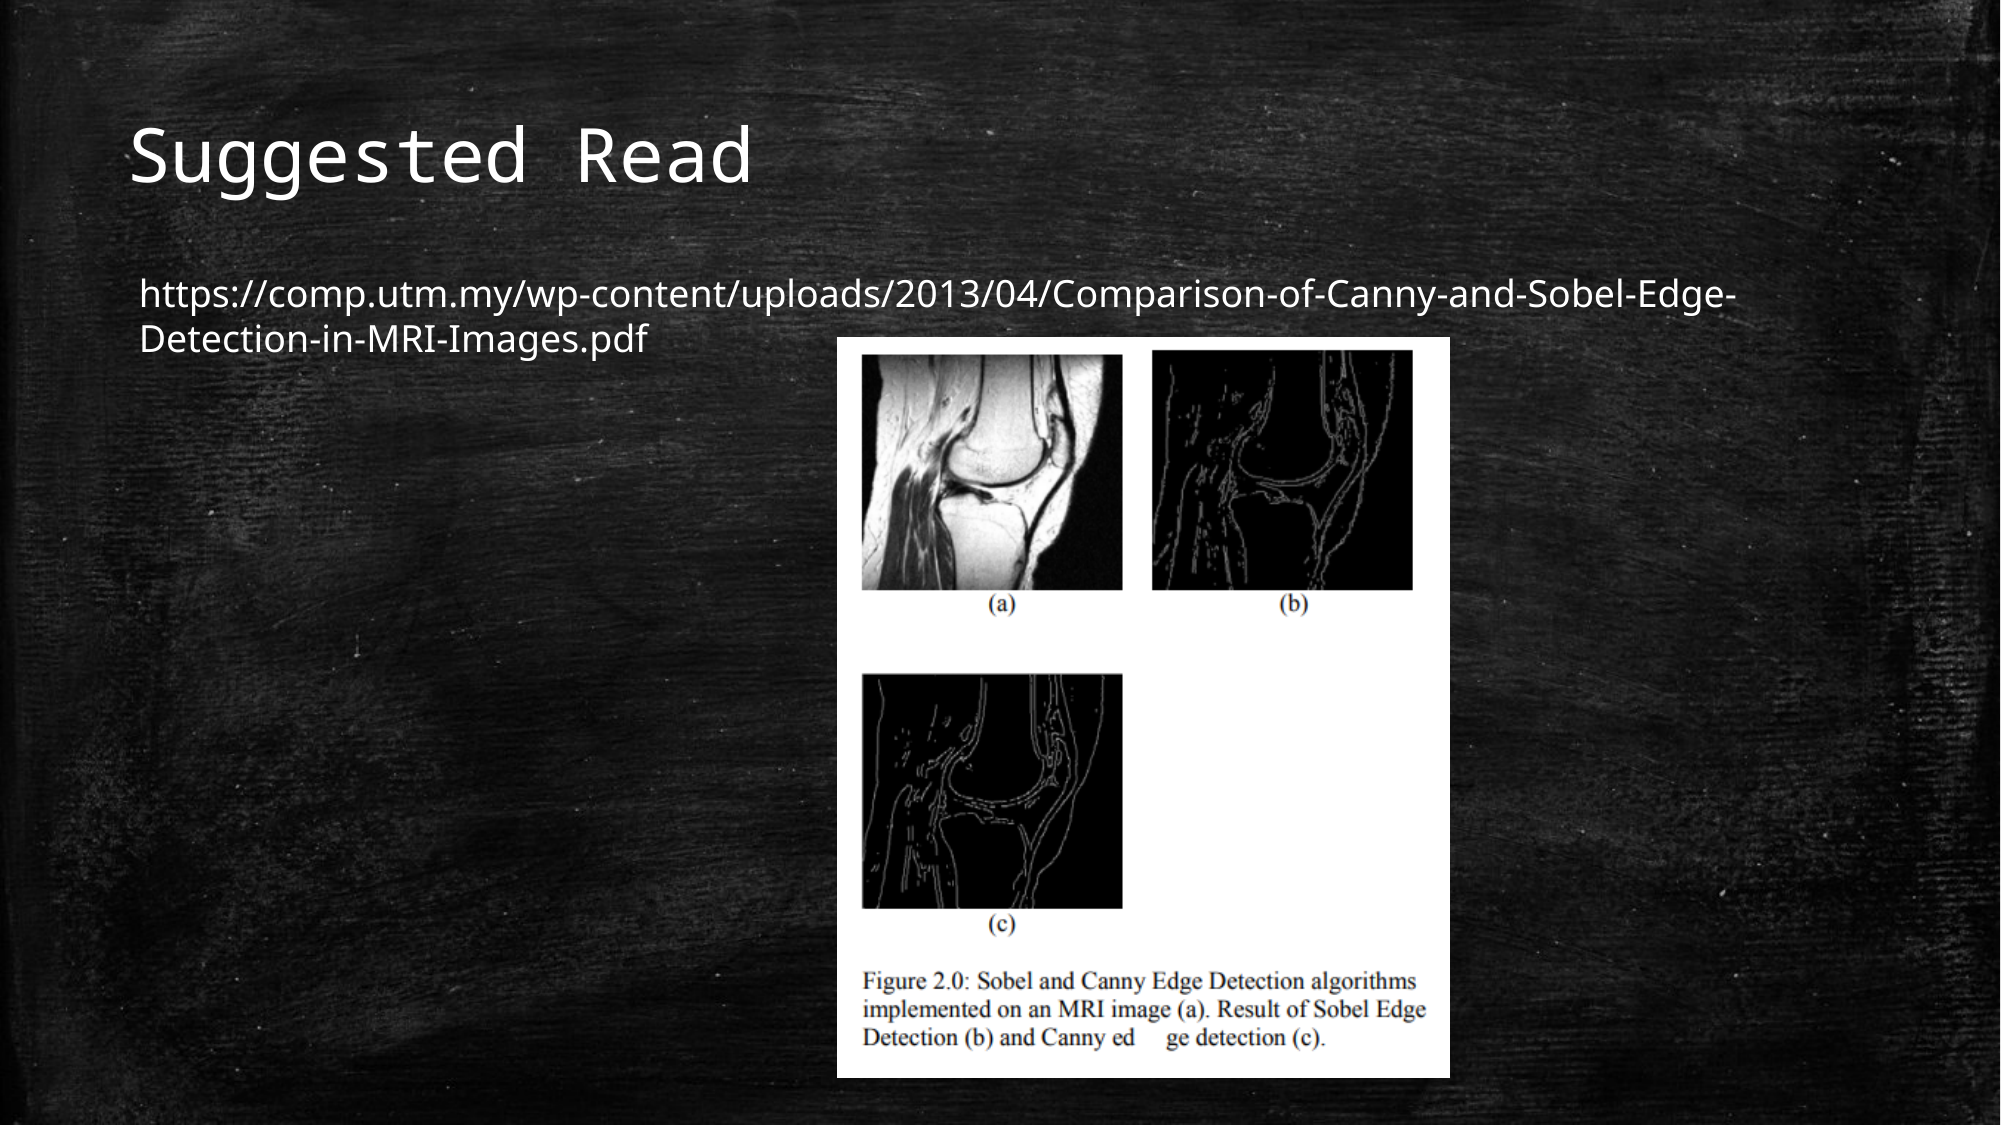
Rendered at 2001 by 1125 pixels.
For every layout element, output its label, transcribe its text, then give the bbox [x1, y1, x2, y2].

text_box https://comp.utm.my/wp-content/uploads/2013/04/Comparison-of-Canny-and-Sobel-Edge-Detection-in-MRI-Images.pdf [124, 262, 1900, 368]
title Suggested Read [124, 7, 1713, 198]
picture [837, 337, 1450, 1078]
